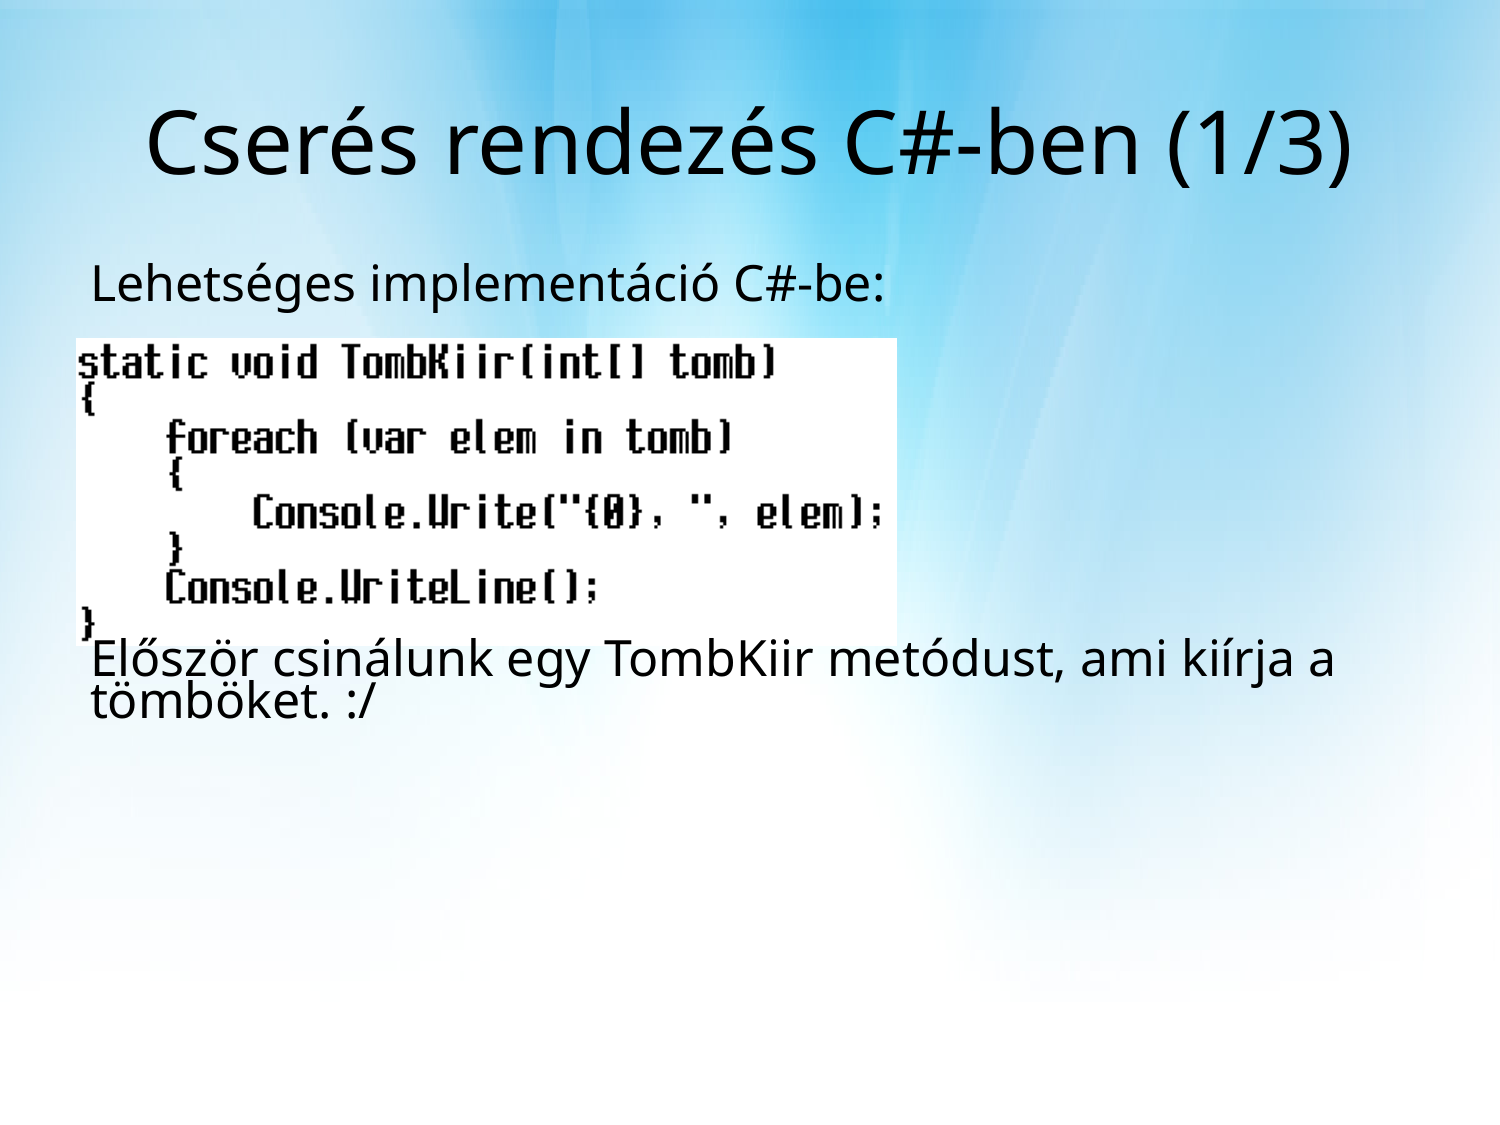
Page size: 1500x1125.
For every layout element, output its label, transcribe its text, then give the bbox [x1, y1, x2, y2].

picture [0, 0, 1500, 1125]
title Cserés rendezés C#-ben (1/3) [75, 45, 1425, 233]
list Lehetséges implementáció C#-be: Először csinálunk egy TombKiir metódust, ami kiírja a tömböket. :/ [75, 262, 1425, 1005]
